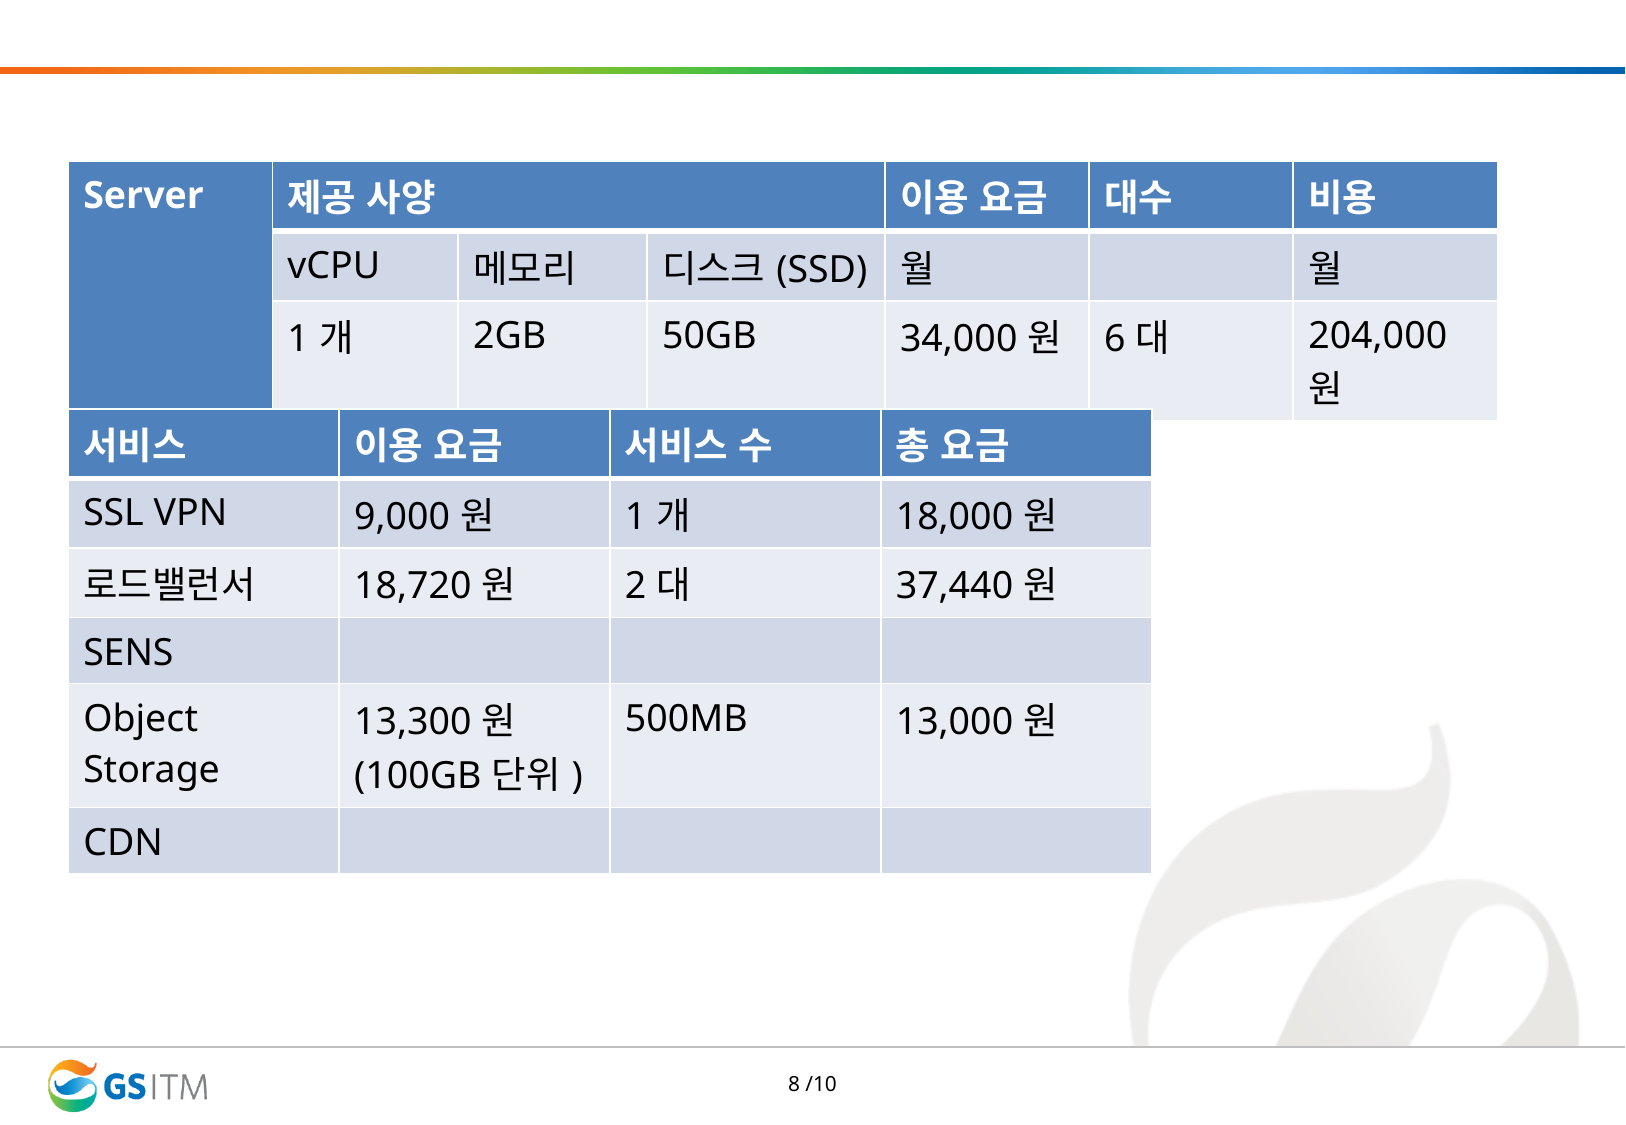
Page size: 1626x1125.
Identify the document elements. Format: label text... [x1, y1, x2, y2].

table_cell Object Storage [69, 684, 338, 807]
table_cell 500MB [611, 684, 880, 807]
table_cell 18,000원 [882, 481, 1151, 547]
table_cell [611, 808, 880, 873]
table_header 제공 사양 [273, 162, 884, 228]
table_cell CDN [69, 808, 338, 873]
table_cell 로드밸런서 [69, 549, 338, 617]
table_cell 메모리 [459, 234, 646, 300]
table_cell 1개 [611, 481, 880, 547]
table_cell 월 [886, 234, 1088, 300]
table_header 서비스 수 [611, 410, 880, 476]
table_cell 18,720원 [340, 549, 609, 617]
table_cell 9,000원 [340, 481, 609, 547]
table_header 비용 [1294, 162, 1497, 228]
table_cell 6대 [1090, 302, 1292, 420]
table_cell SENS [69, 618, 338, 683]
table_cell 204,000원 [1294, 302, 1497, 420]
table_cell vCPU [273, 234, 457, 300]
picture [44, 1058, 211, 1113]
table_cell 2GB [459, 302, 646, 408]
table_cell [882, 618, 1151, 683]
table_cell 월 [1294, 234, 1497, 300]
table_cell 50GB [648, 302, 884, 408]
table_cell SSL VPN [69, 481, 338, 547]
table_cell 디스크(SSD) [648, 234, 884, 300]
table_cell [882, 808, 1151, 873]
table_cell 37,440원 [882, 549, 1151, 617]
table_header 이용 요금 [886, 162, 1088, 228]
table_header 총 요금 [882, 410, 1151, 476]
table_cell [1090, 234, 1292, 300]
table_header 대수 [1090, 162, 1292, 228]
table_cell [340, 808, 609, 873]
table_cell 13,300원(100GB단위) [340, 684, 609, 807]
picture [0, 67, 1625, 74]
table_header 이용 요금 [340, 410, 609, 476]
table_cell [340, 618, 609, 683]
table_cell [611, 618, 880, 683]
table_cell 34,000원 [886, 302, 1088, 408]
table_cell 1개 [273, 302, 457, 408]
table_header Server [69, 162, 272, 408]
table_cell 13,000원 [882, 684, 1151, 807]
table_cell 2대 [611, 549, 880, 617]
table_header 서비스 [69, 410, 338, 476]
